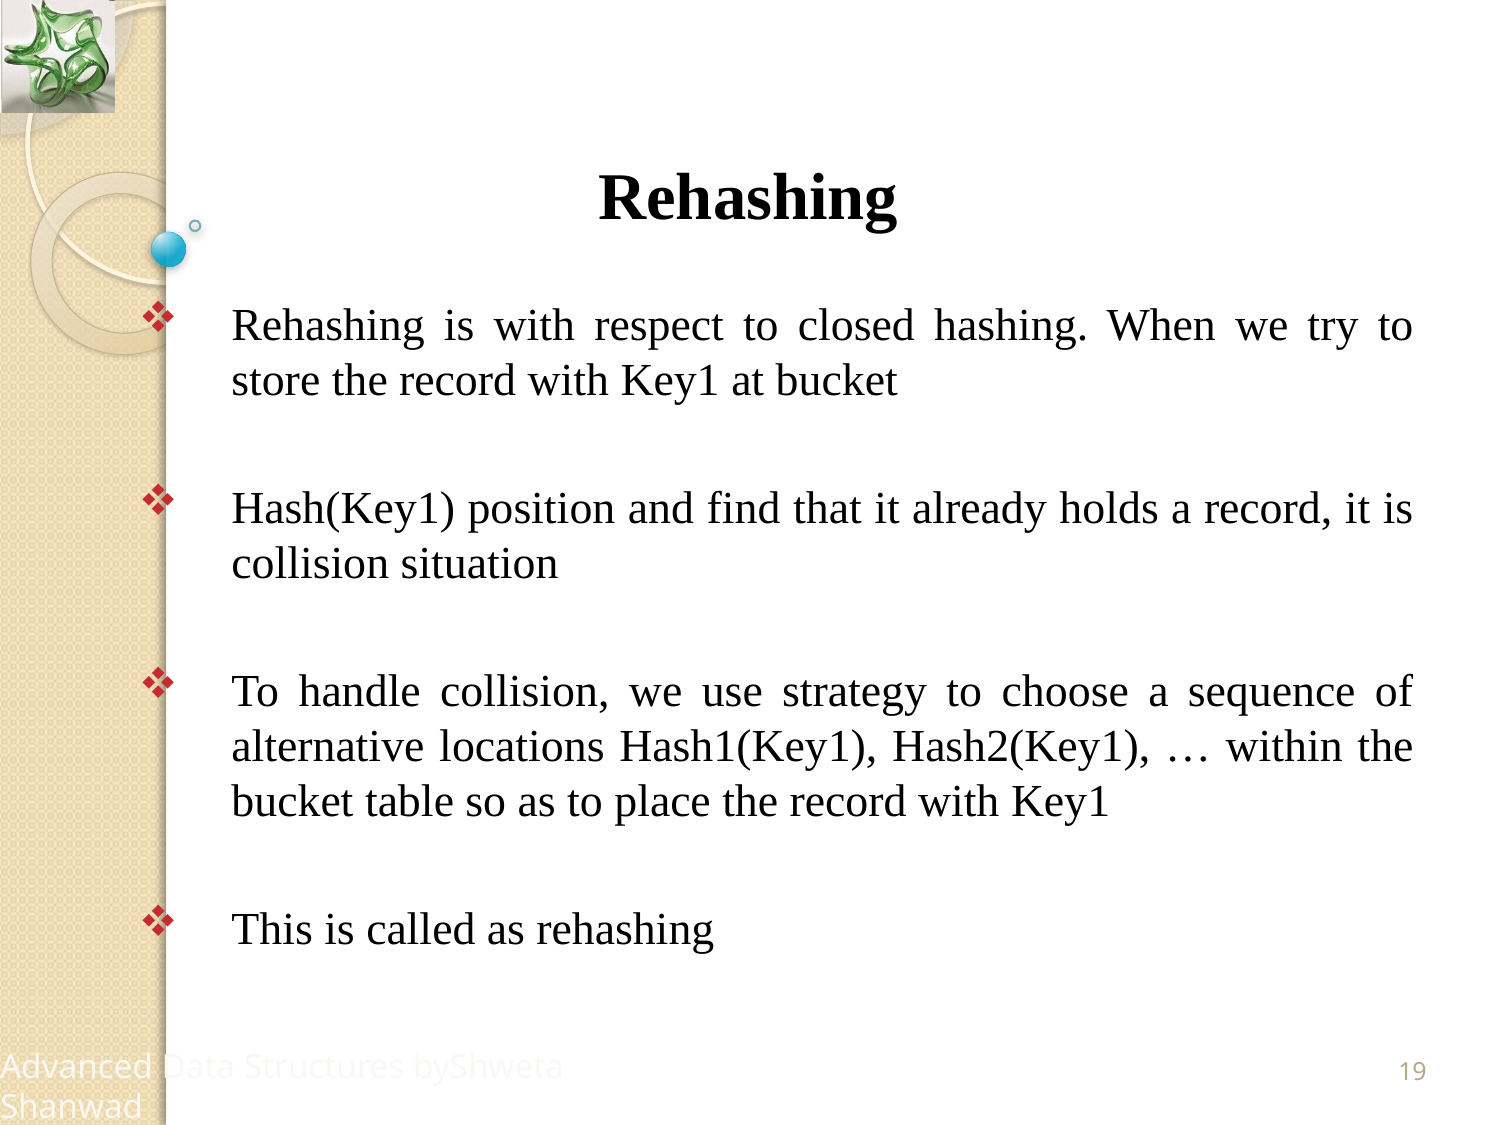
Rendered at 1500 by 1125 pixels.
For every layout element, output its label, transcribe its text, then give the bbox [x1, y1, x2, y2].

picture [0, 0, 116, 113]
slide_number 19 [1350, 1037, 1475, 1098]
text_box Rehashing is with respect to closed hashing. When we try to store the record with Key1 at bucket Hash(Key1) position and find that it already holds a record, it is collision situation To handle collision, we use strategy to choose a sequence of alternative locations Hash1(Key1), Hash2(Key1), … within the bucket table so as to place the record with Key1 This is called as rehashing [0, 287, 1425, 1043]
text_box Rehashing [74, 45, 1425, 233]
